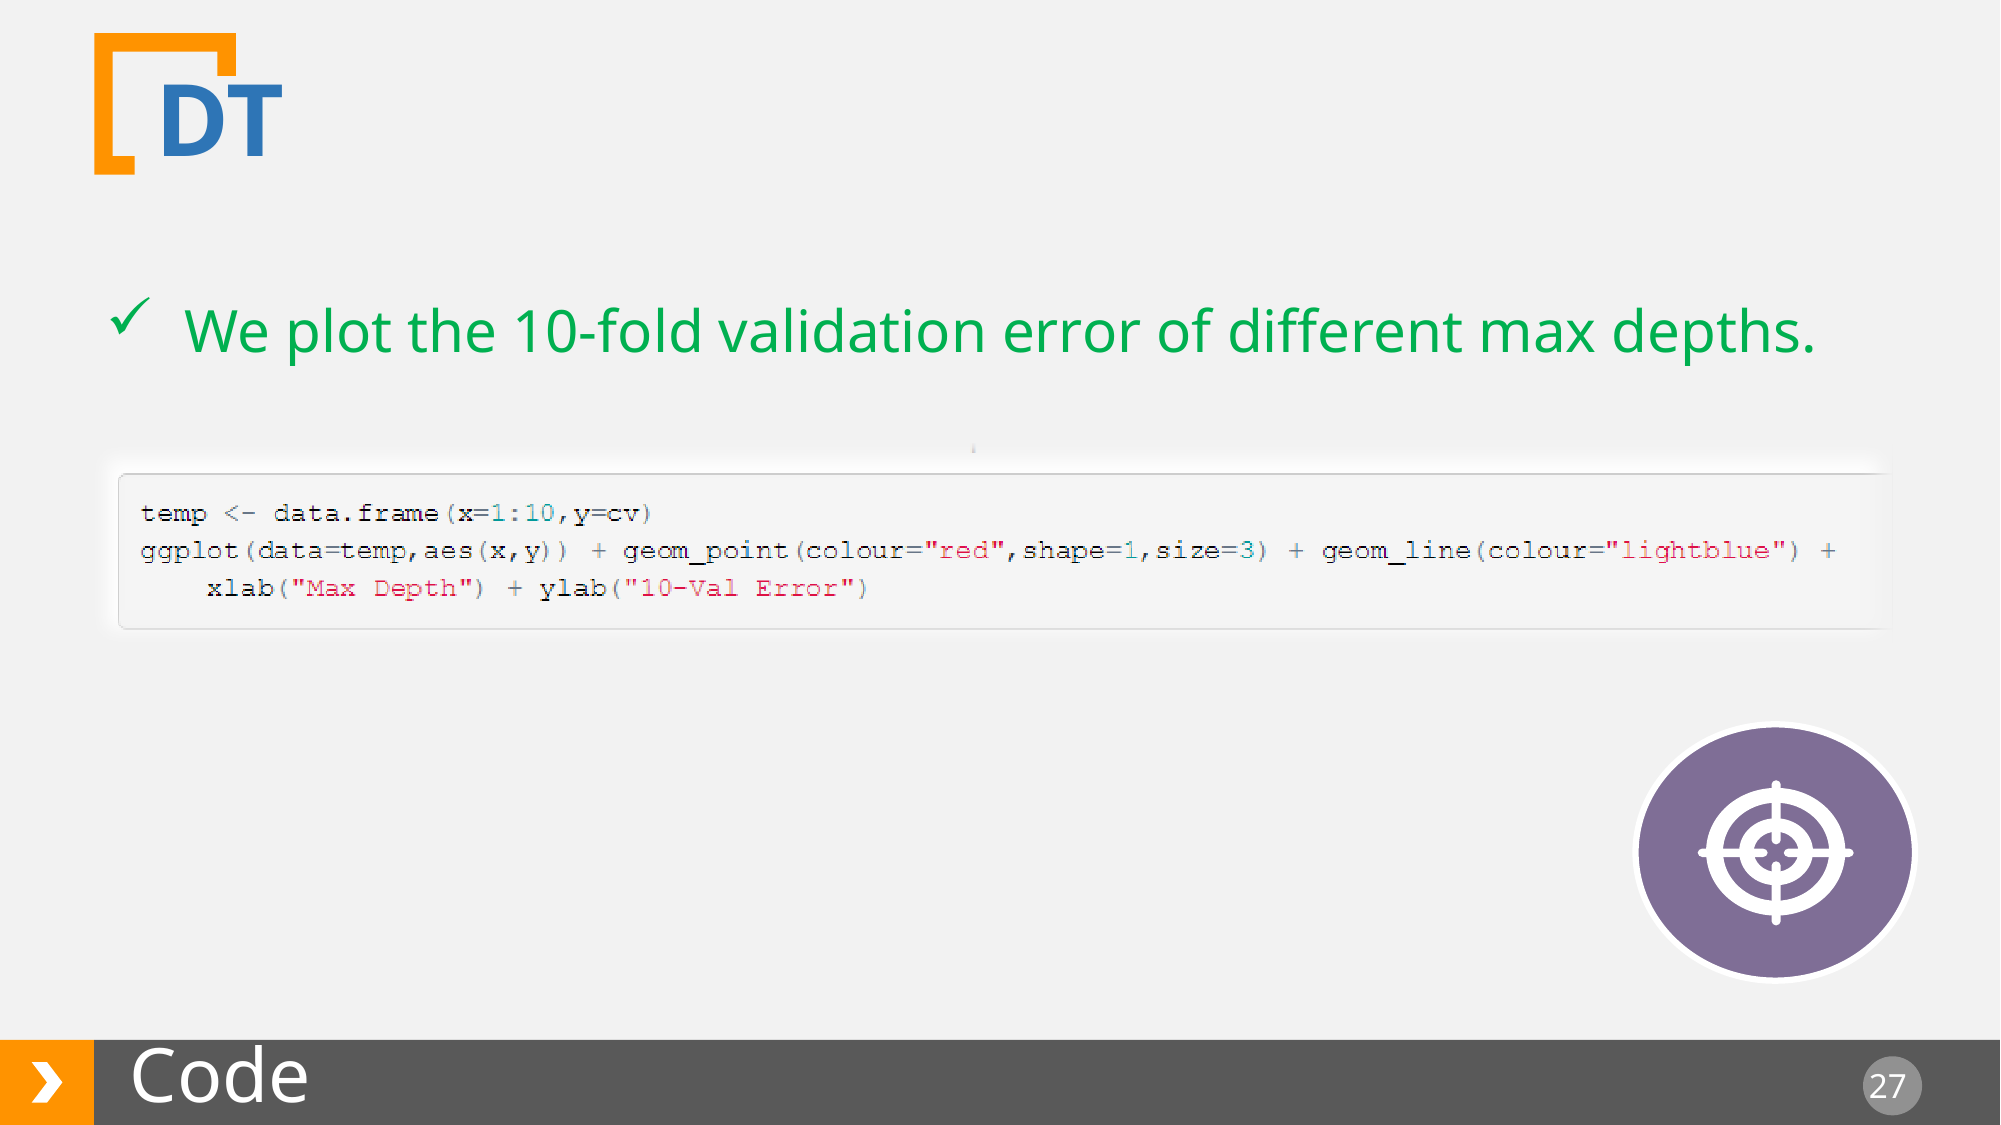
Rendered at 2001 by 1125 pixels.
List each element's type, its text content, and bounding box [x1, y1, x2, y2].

picture [90, 442, 1894, 643]
text_box DT [140, 49, 1899, 185]
text_box Code [115, 1019, 930, 1125]
text_box We plot the 10-fold validation error of different max depths. [91, 286, 1915, 442]
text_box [1635, 724, 1916, 981]
